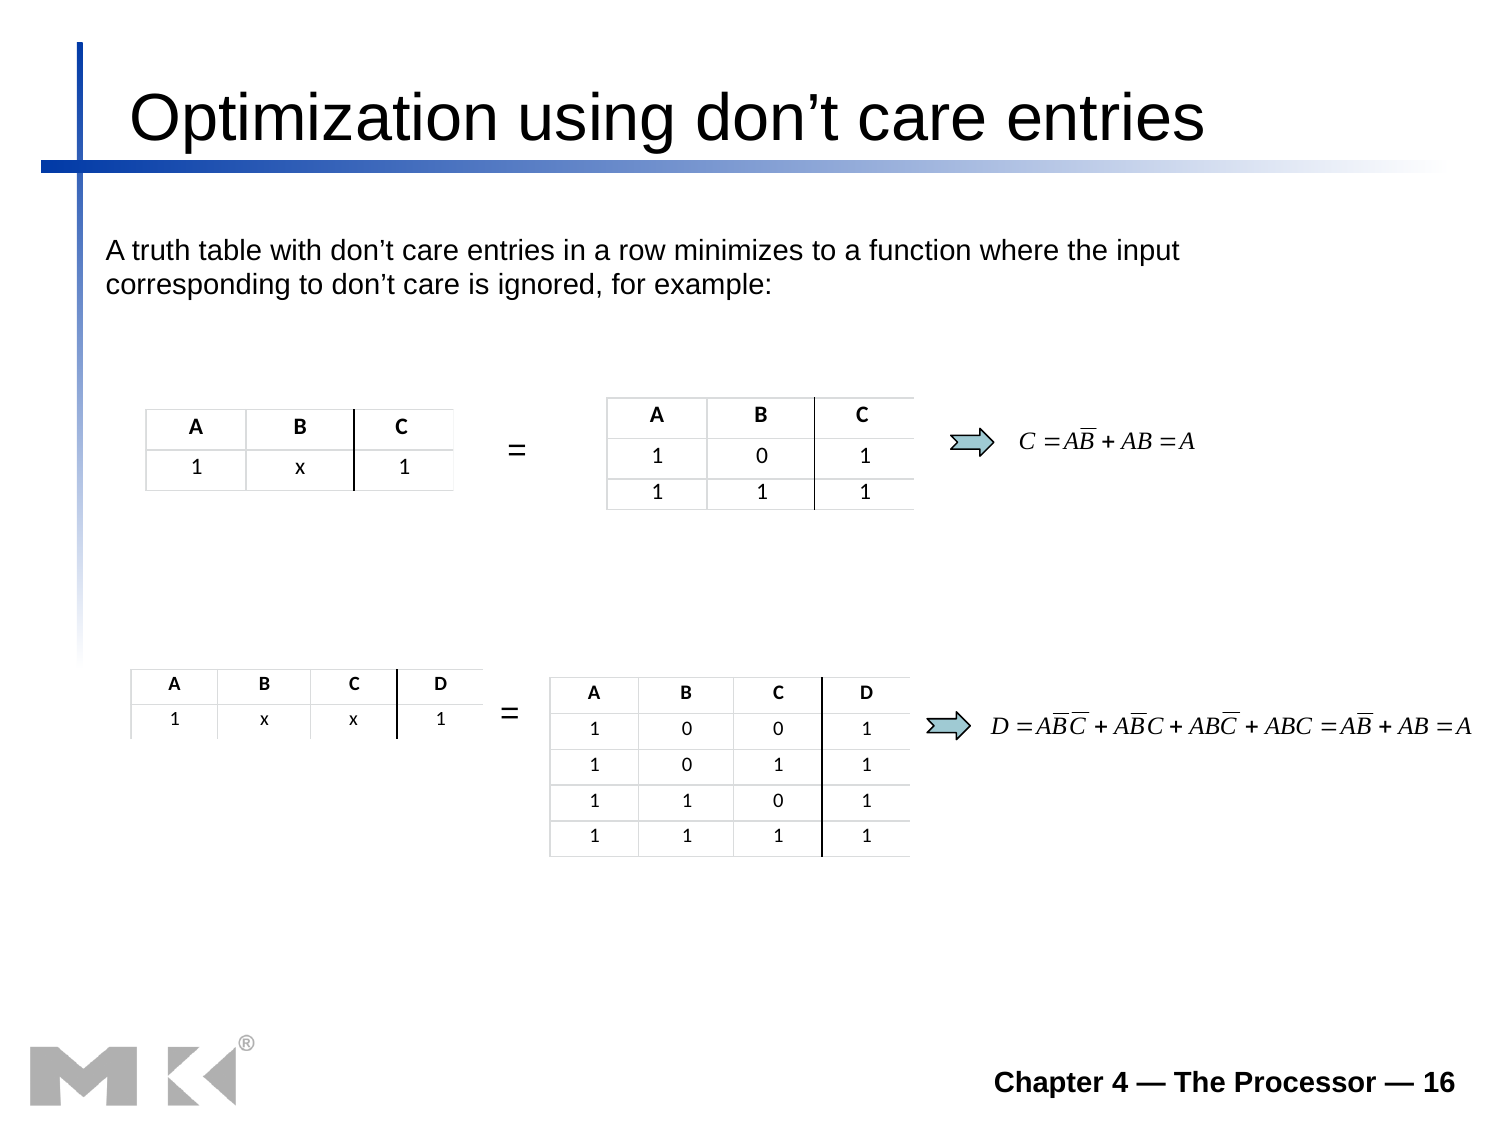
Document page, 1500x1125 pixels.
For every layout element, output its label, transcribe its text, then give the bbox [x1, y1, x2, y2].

picture [29, 1034, 255, 1106]
picture [605, 396, 916, 512]
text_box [985, 706, 1476, 741]
picture [130, 668, 485, 741]
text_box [1015, 422, 1199, 457]
text_box = [492, 420, 542, 476]
footer Chapter 4 — The Processor — 16 [277, 1046, 1471, 1106]
text_box Optimization using don’t care entries [114, 66, 1222, 161]
text_box [927, 711, 971, 740]
text_box [950, 428, 994, 457]
text_box A truth table with don’t care entries in a row minimizes to a function where the input corresponding to don’t care is ignored, for example: [90, 223, 1231, 308]
text_box = [489, 684, 535, 739]
picture [145, 408, 455, 492]
picture [548, 676, 912, 858]
